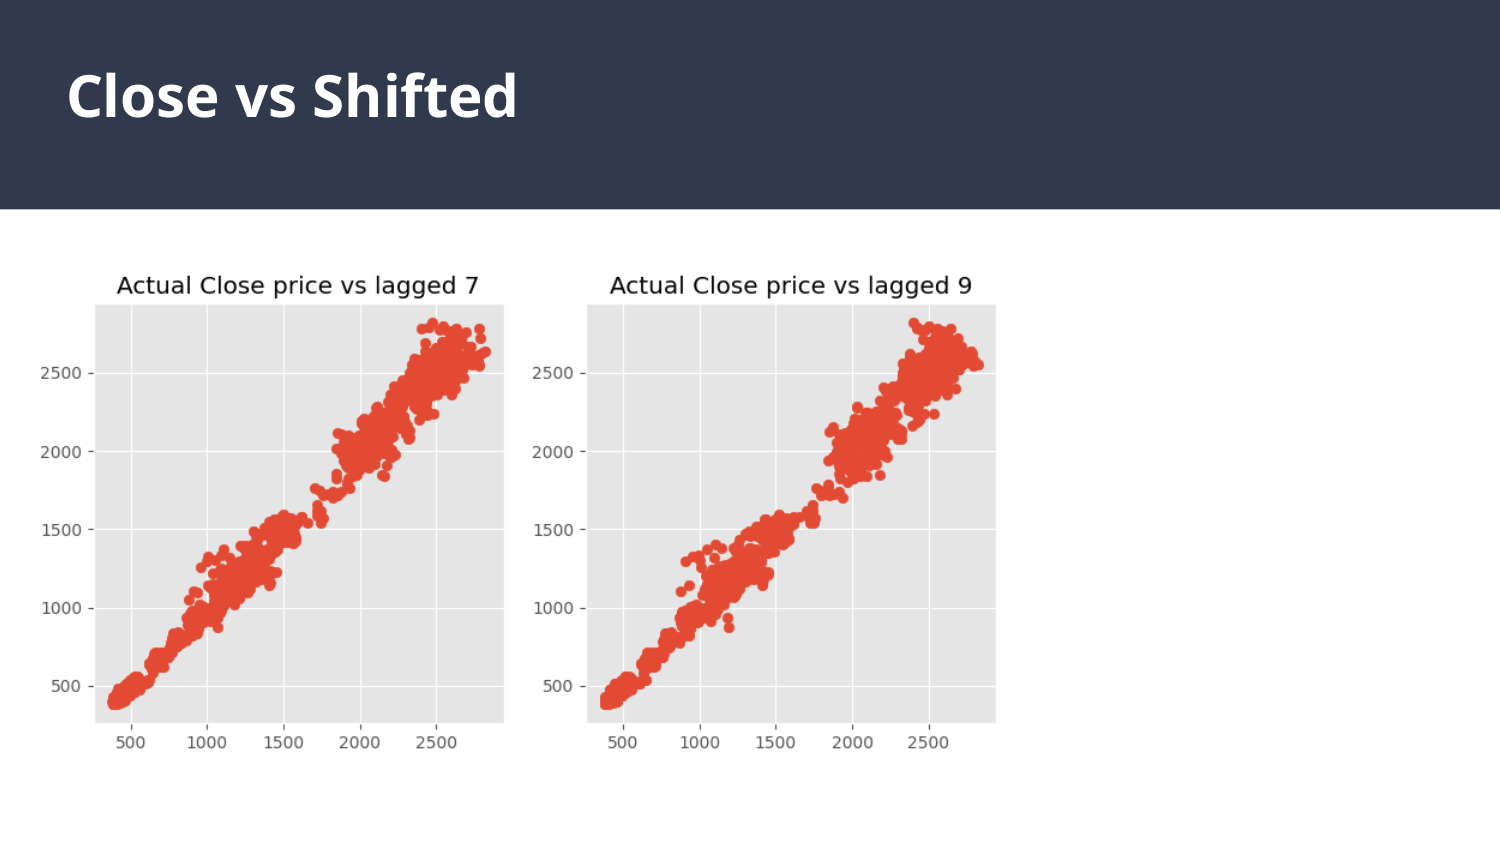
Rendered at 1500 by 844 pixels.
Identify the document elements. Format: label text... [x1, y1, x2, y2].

title Close vs Shifted [51, 43, 1449, 147]
picture [28, 259, 1500, 762]
